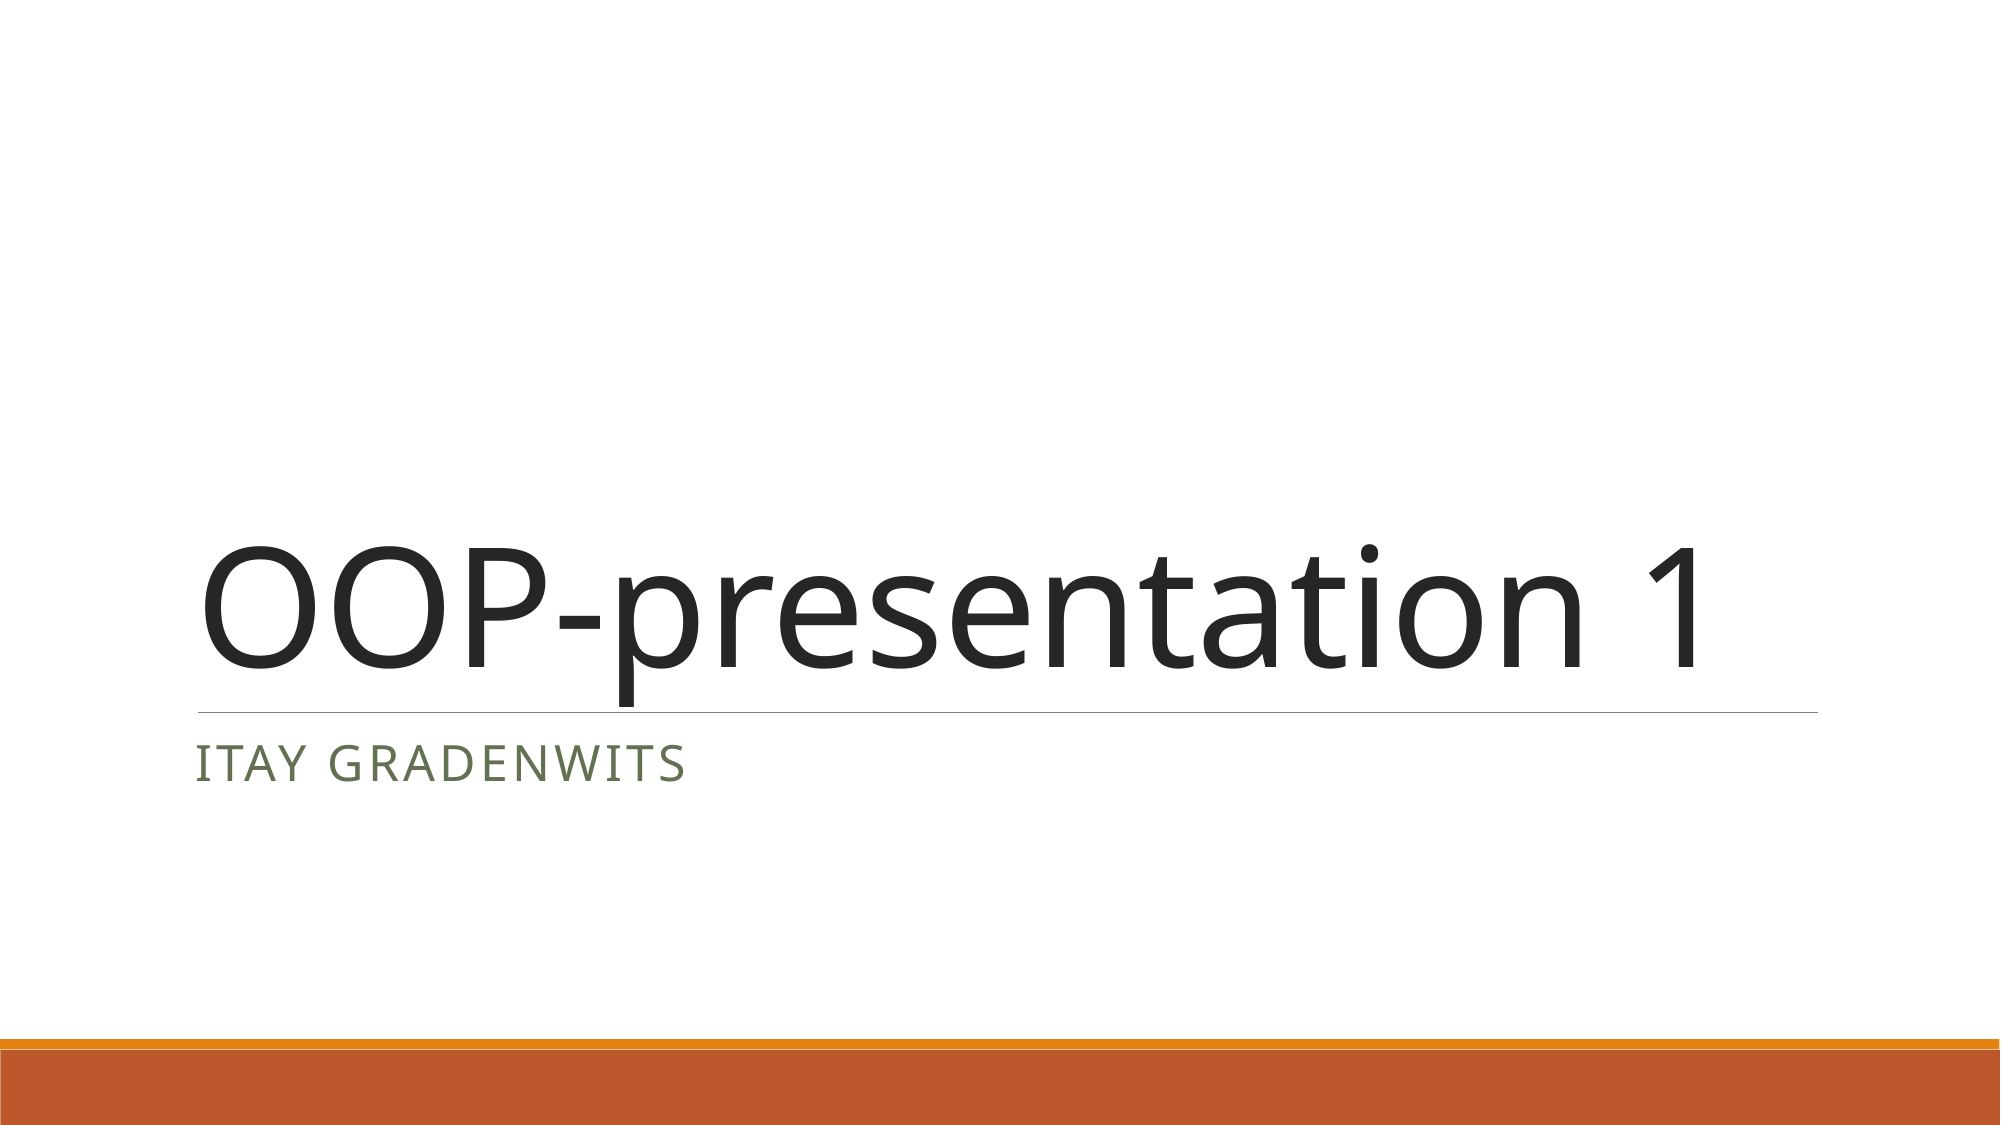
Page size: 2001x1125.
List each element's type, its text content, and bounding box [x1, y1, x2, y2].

subtitle Itay Gradenwits [180, 730, 1831, 919]
title OOP-presentation 1 [180, 124, 1830, 710]
